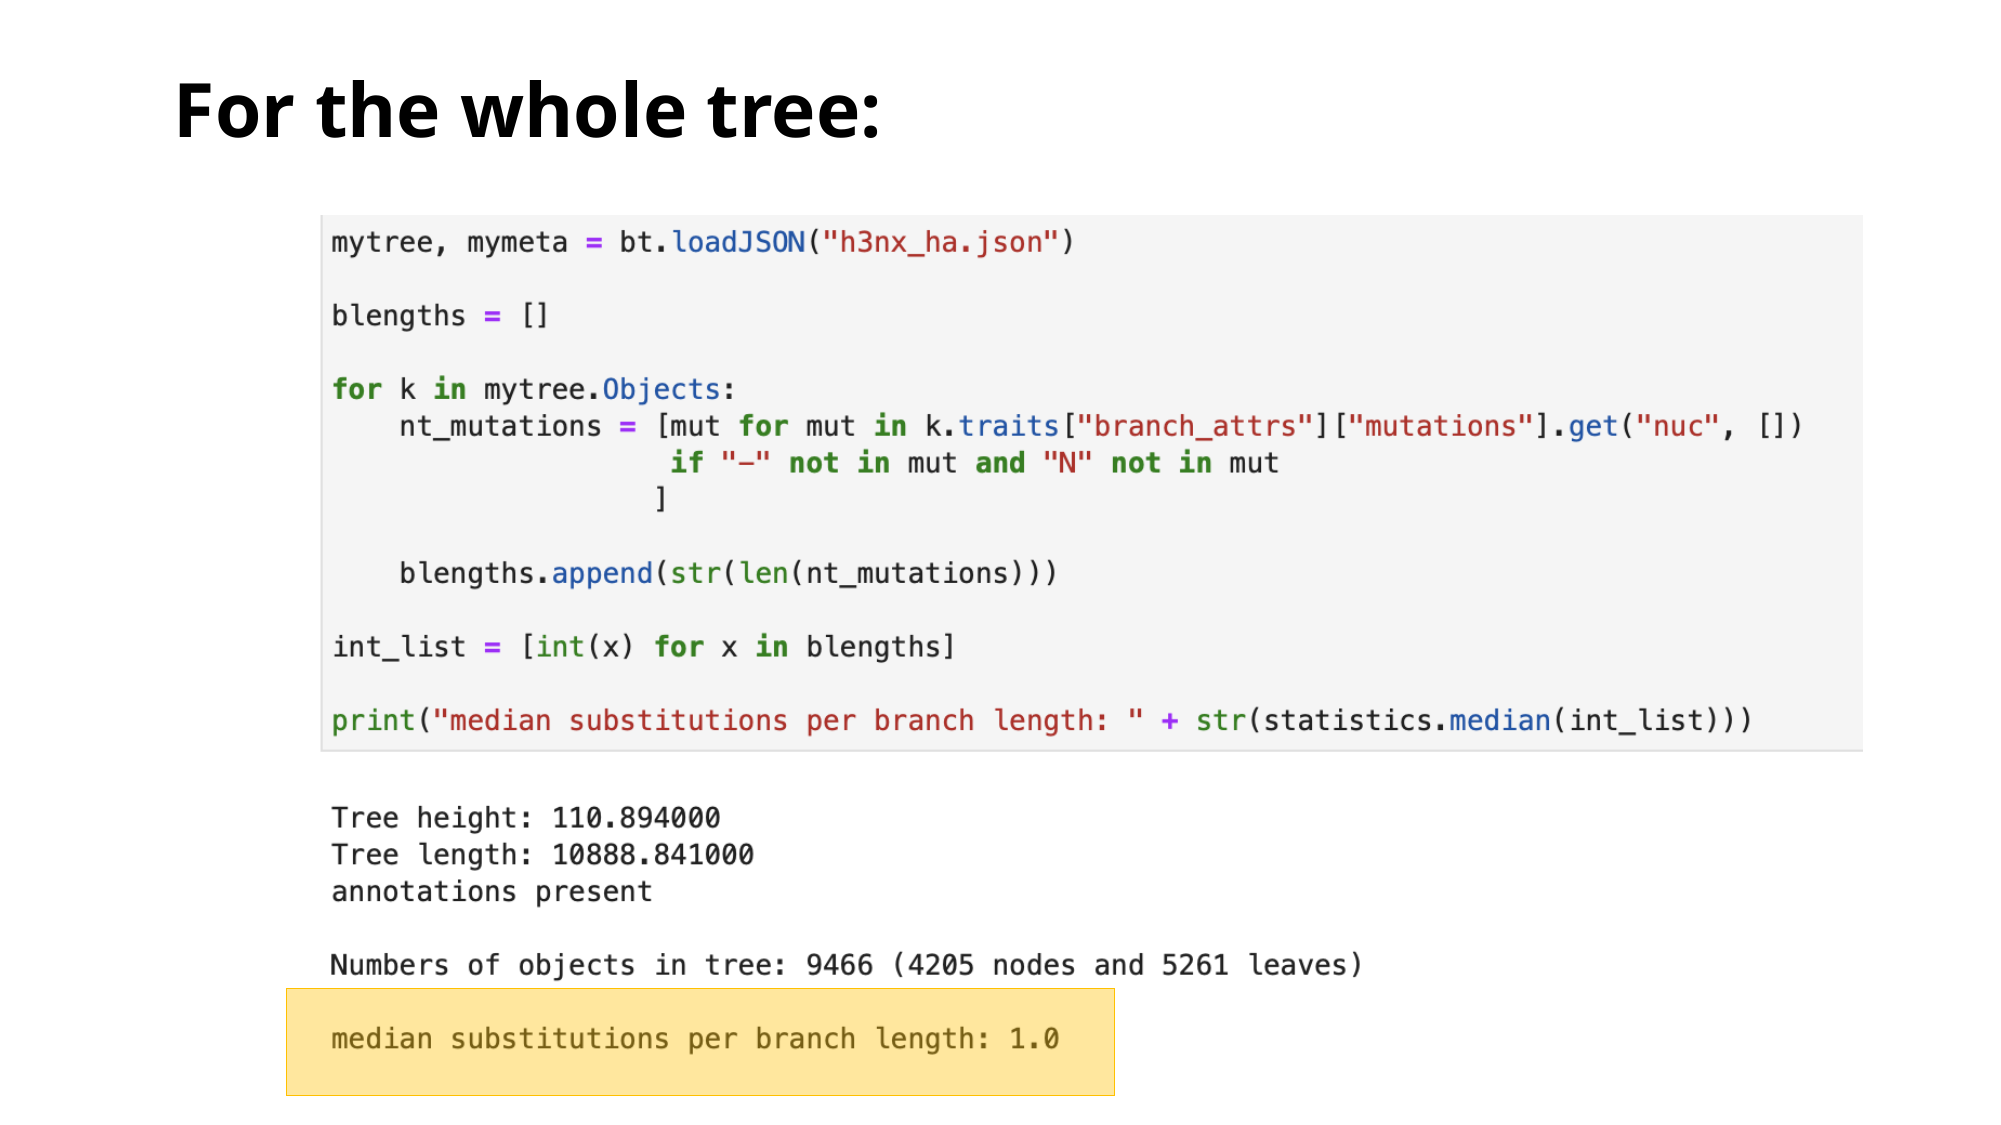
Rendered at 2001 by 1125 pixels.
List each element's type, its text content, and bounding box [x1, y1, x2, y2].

text_box [286, 988, 1115, 1096]
picture [313, 215, 1863, 1071]
text_box For the whole tree: [159, 54, 1473, 160]
